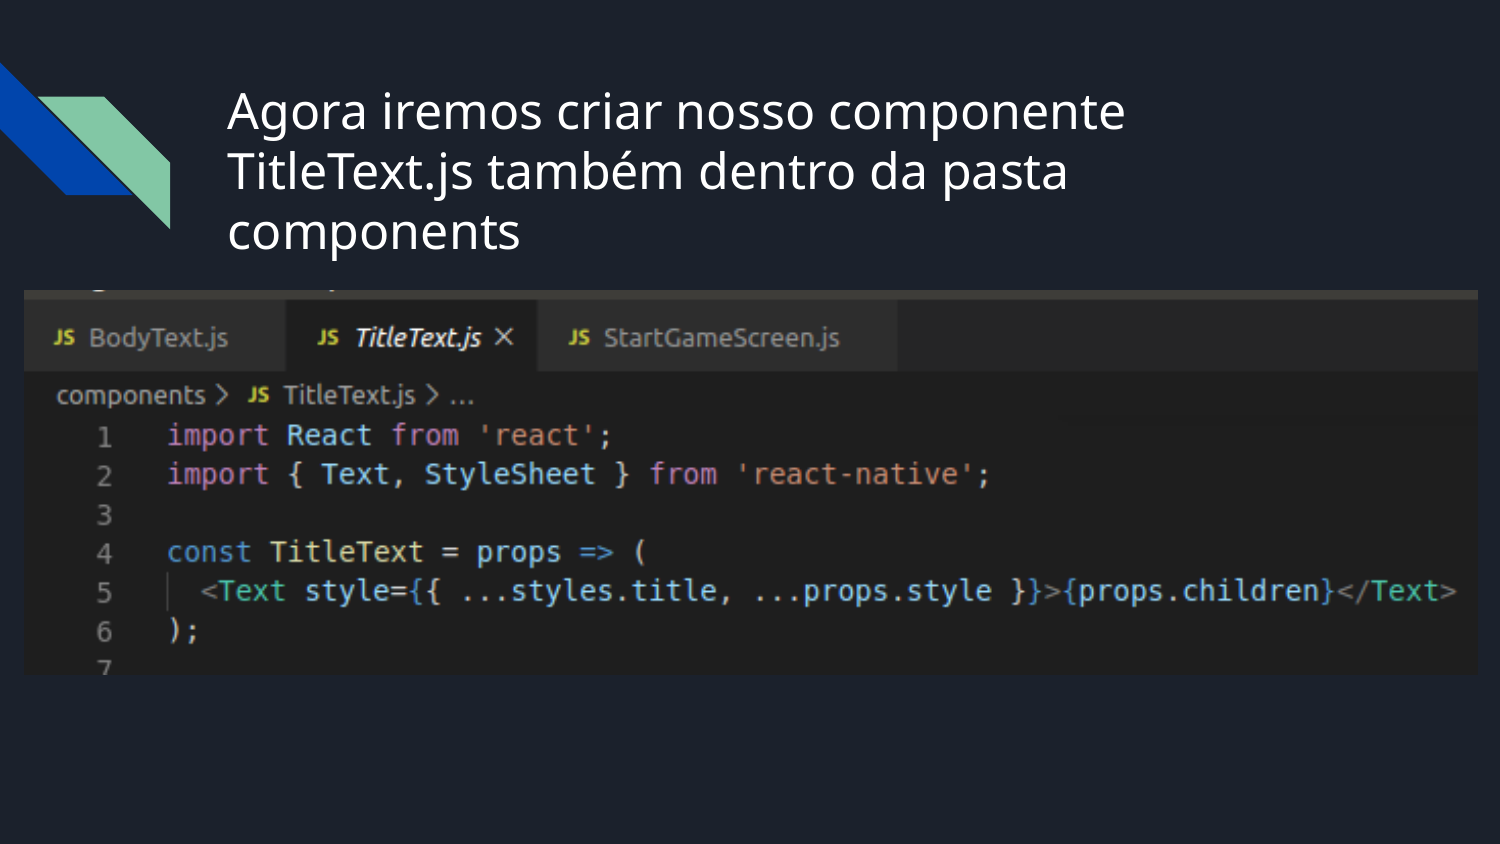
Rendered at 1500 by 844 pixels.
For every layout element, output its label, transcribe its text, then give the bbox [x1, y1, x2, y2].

title Agora iremos criar nosso componente TitleText.js também dentro da pasta components [212, 64, 1368, 266]
picture [24, 290, 1478, 675]
